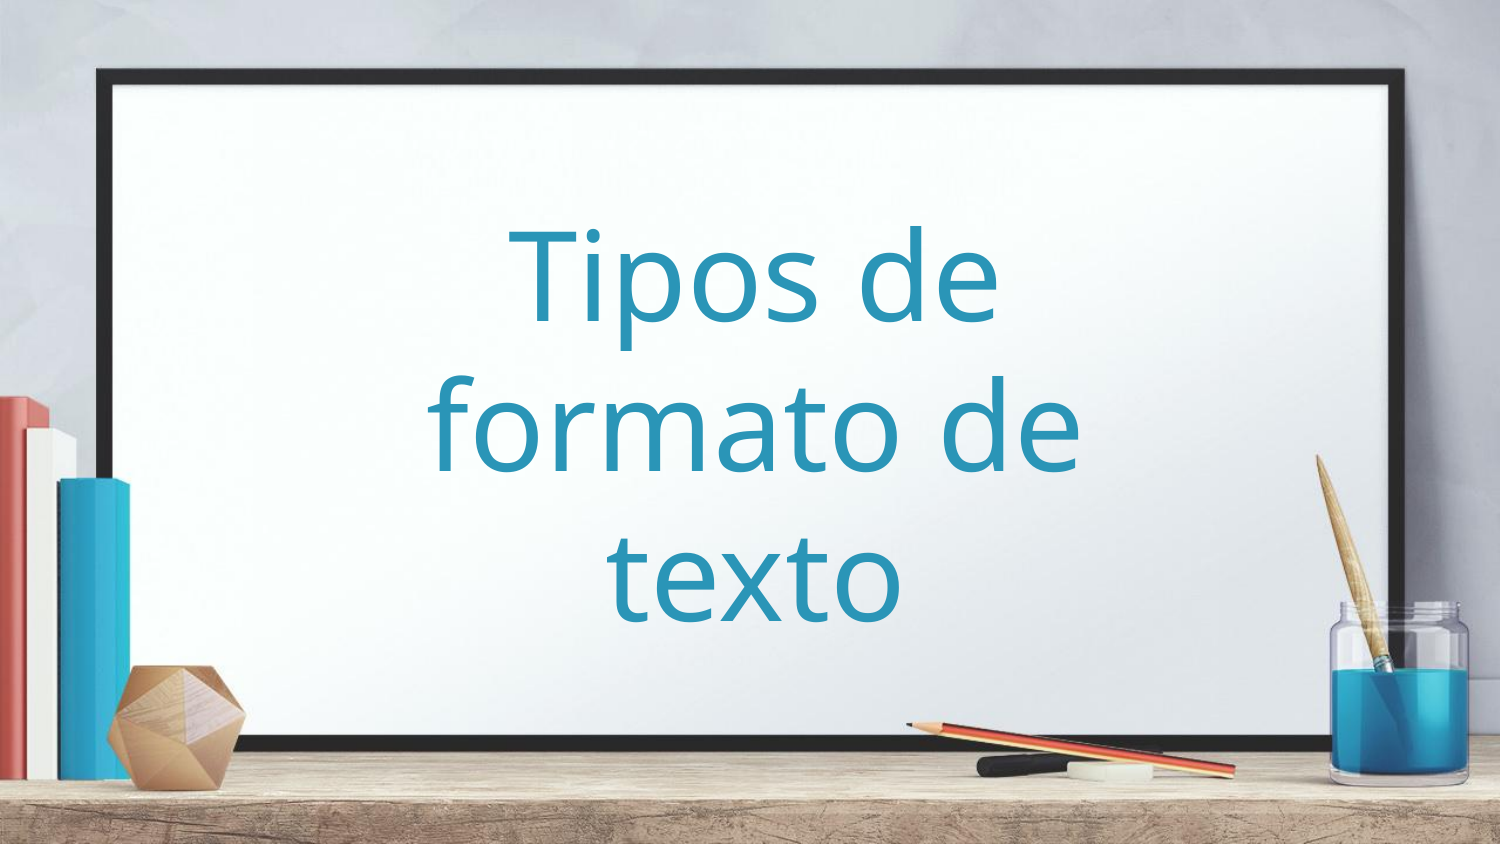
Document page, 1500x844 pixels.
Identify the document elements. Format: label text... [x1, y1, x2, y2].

title Tipos de formato de texto [297, 326, 1214, 517]
picture [0, 0, 1500, 844]
